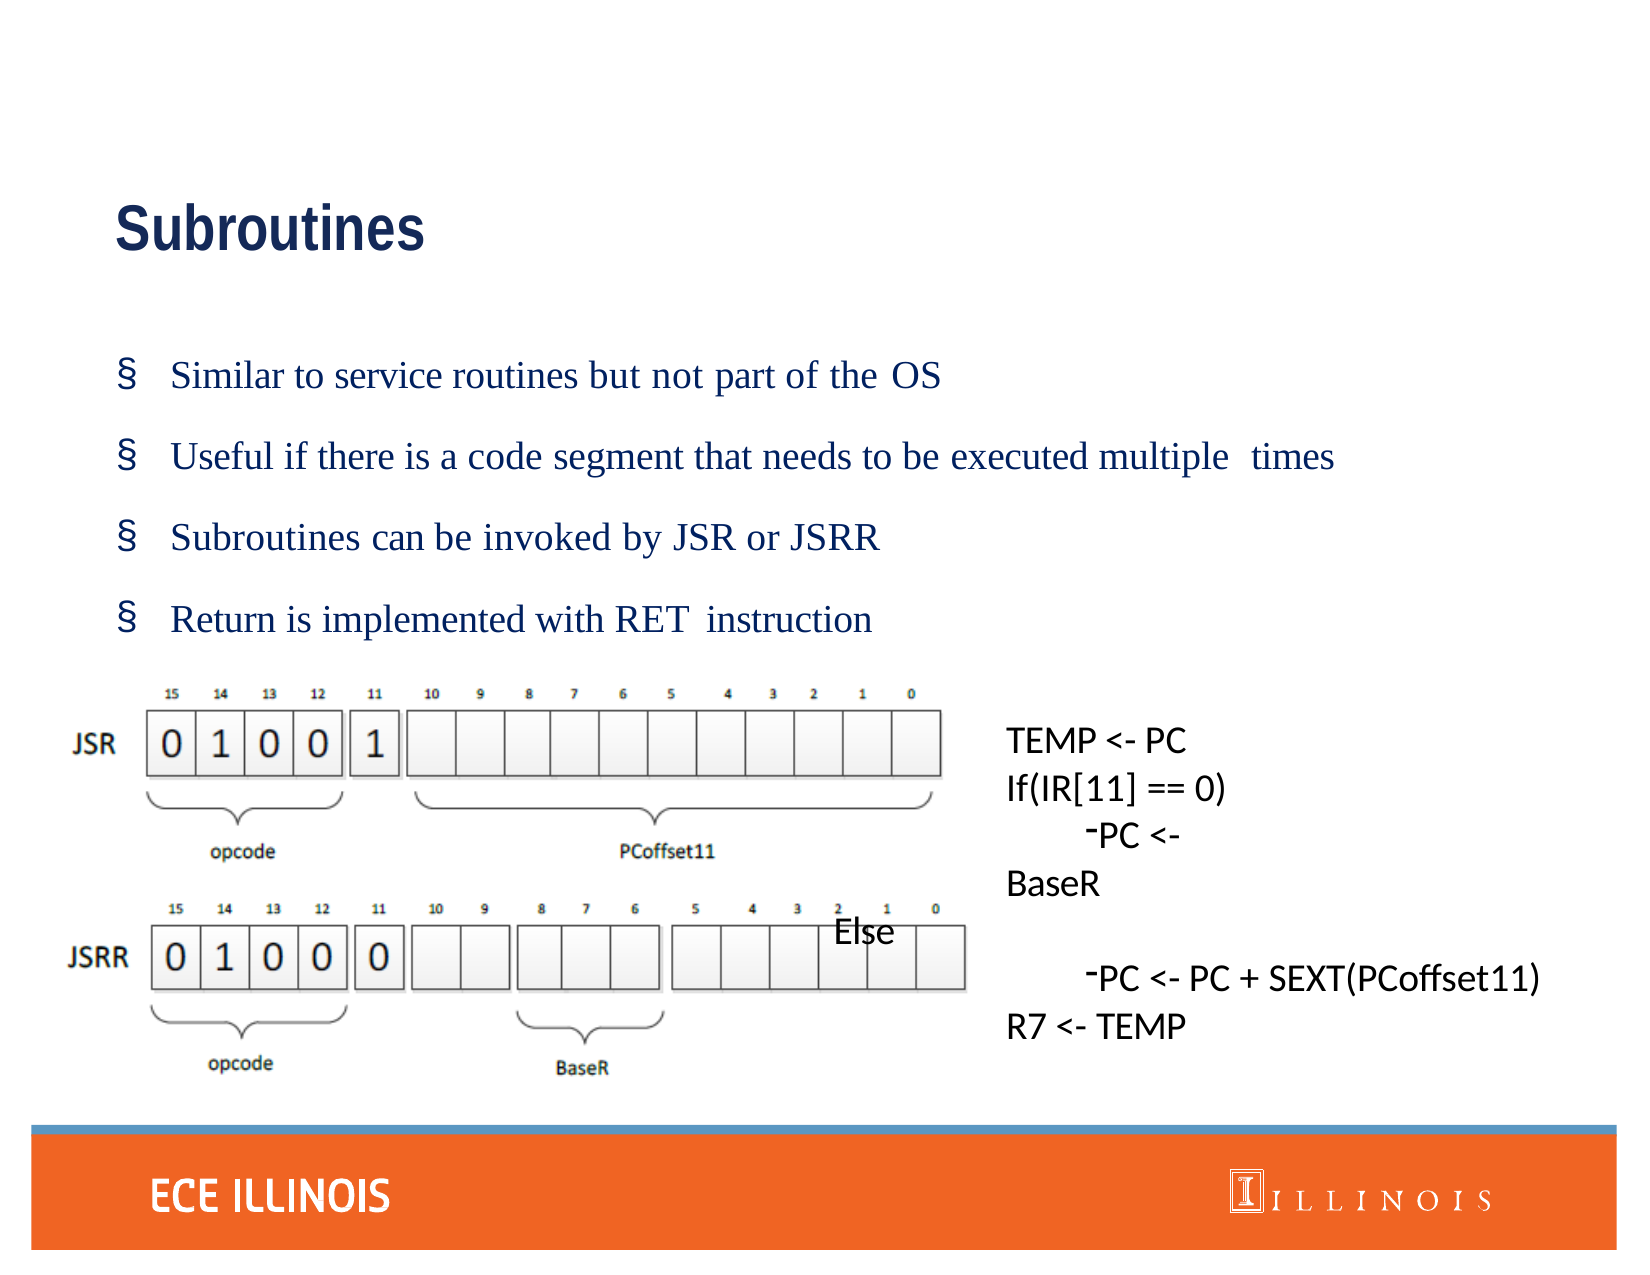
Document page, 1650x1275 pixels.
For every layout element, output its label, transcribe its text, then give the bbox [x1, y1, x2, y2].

text_box Similar to service routines but not part of the OS Useful if there is a code segment that needs to be executed multiple times Subroutines can be invoked by JSR or JSRR Return is implemented with RET instruction TEMP <- PC If(IR[11] == 0) PC <- BaseR Else PC <- PC + SEXT(PCoffset11) R7 <- TEMP [113, 348, 1575, 1048]
text_box [31, 676, 992, 1088]
title Subroutines [113, 186, 1537, 348]
